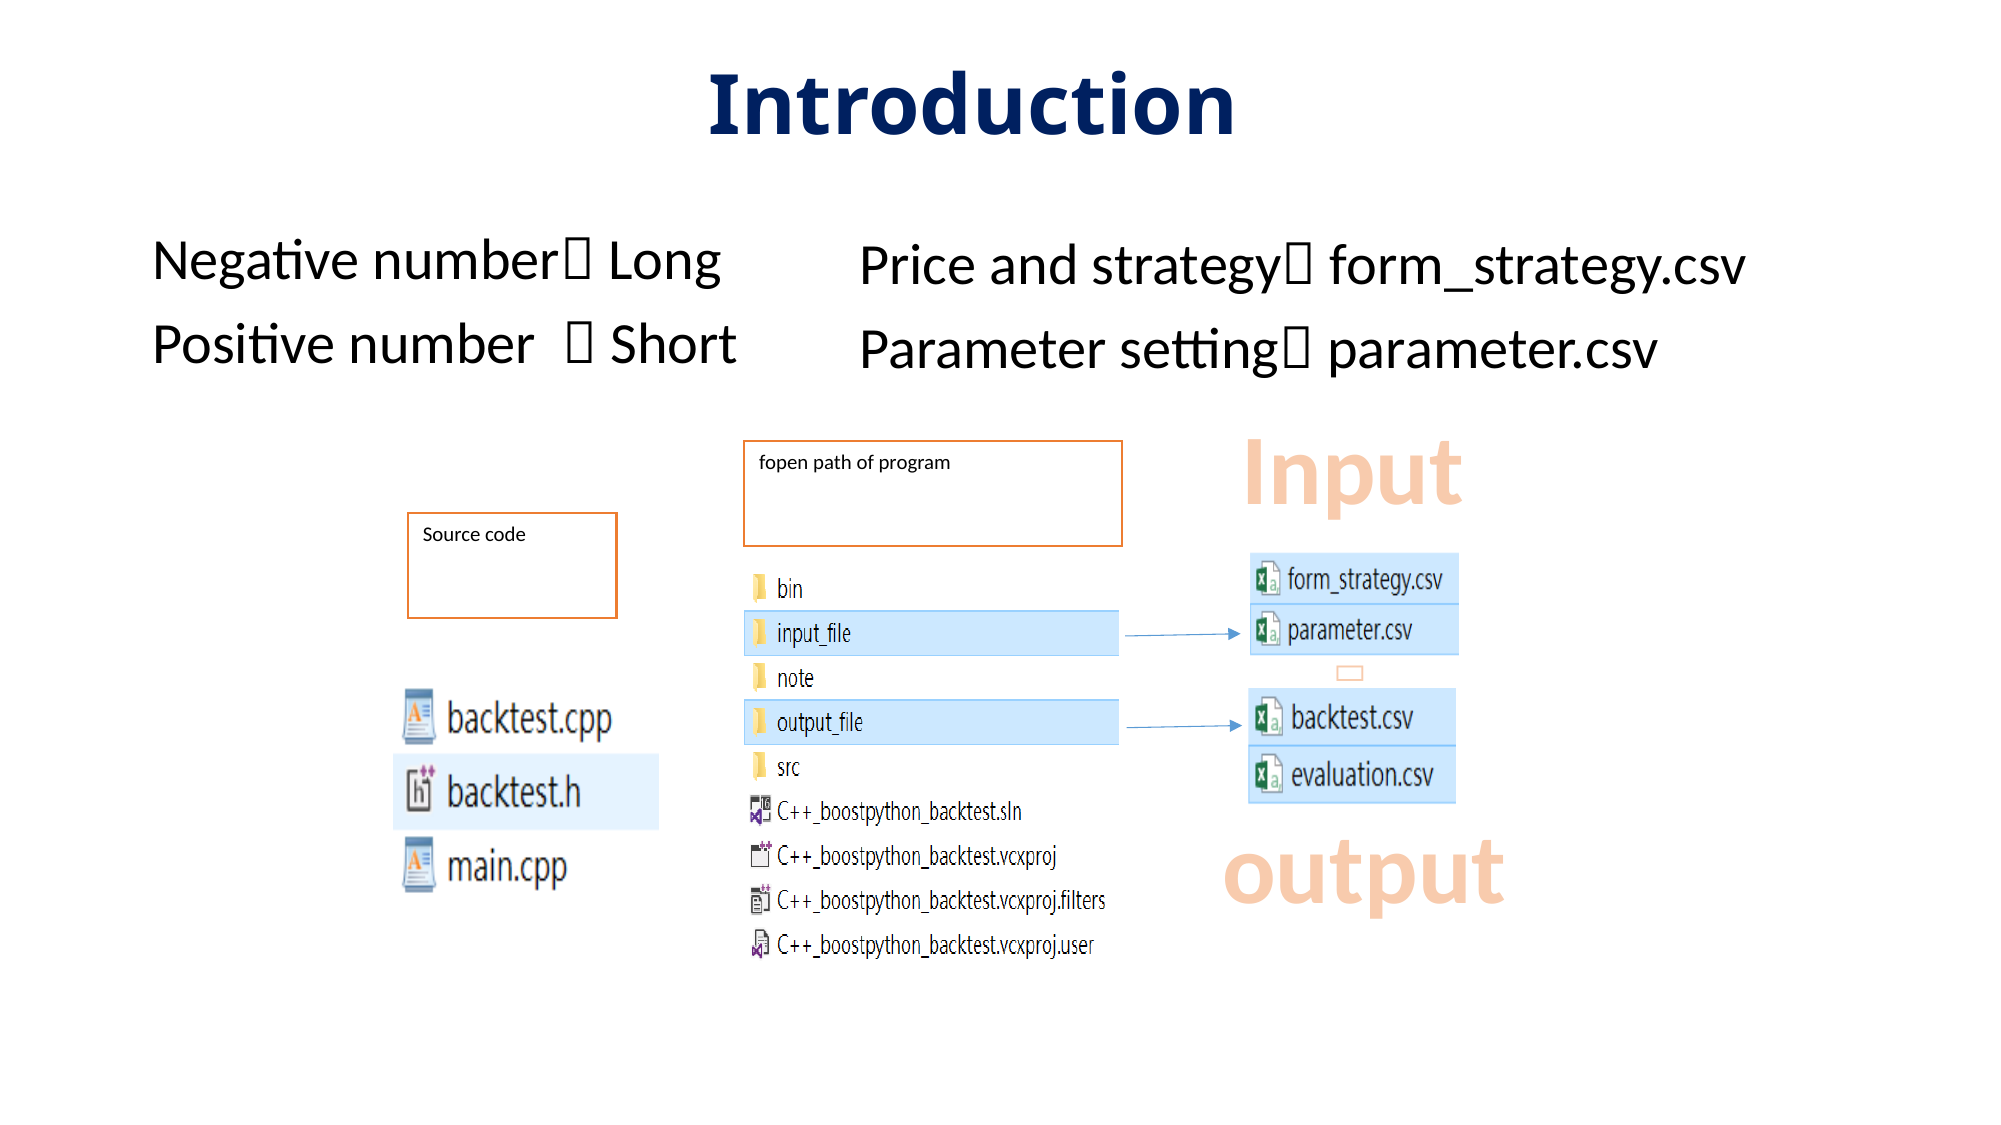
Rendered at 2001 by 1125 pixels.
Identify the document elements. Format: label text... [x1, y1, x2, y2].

title Introduction [341, 28, 1606, 187]
list Negative number Long Positive number  Short [137, 221, 861, 398]
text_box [392, 396, 1607, 975]
text_box Price and strategy form_strategy.csv Parameter setting parameter.csv [844, 226, 1863, 403]
